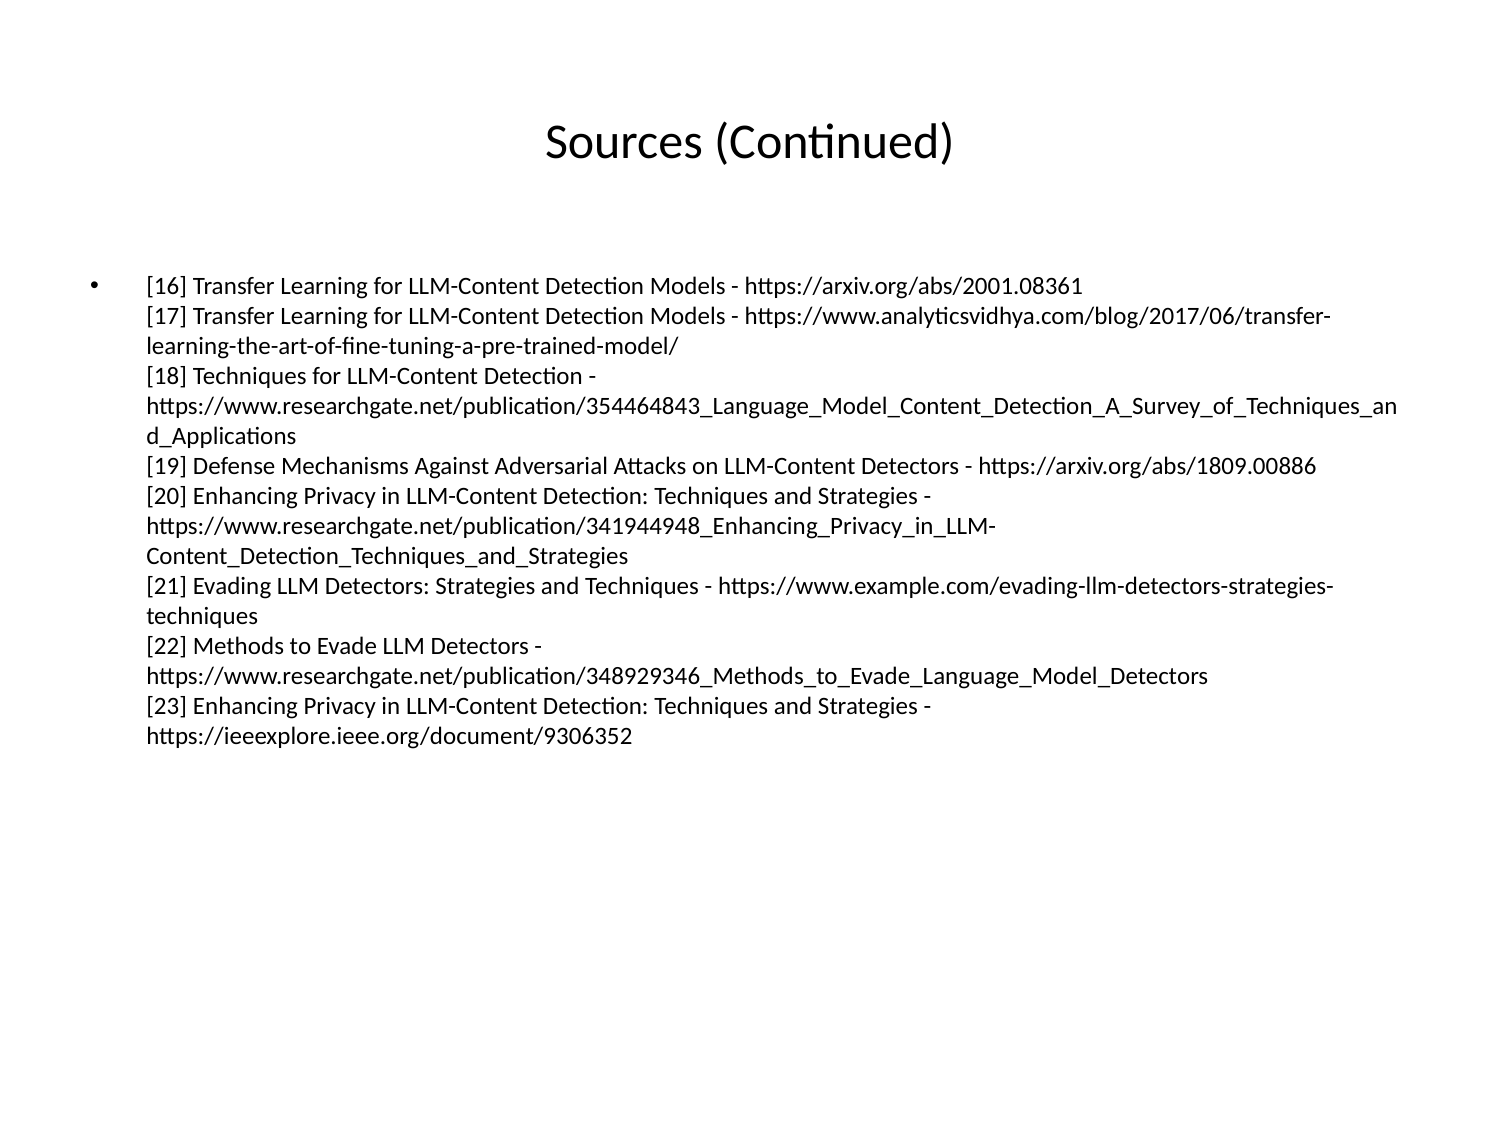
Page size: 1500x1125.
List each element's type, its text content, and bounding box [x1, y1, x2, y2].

title Sources (Continued) [75, 45, 1425, 233]
list [16] Transfer Learning for LLM-Content Detection Models - https://arxiv.org/abs/2001.08361 [17] Transfer Learning for LLM-Content Detection Models - https://www.analyticsvidhya.com/blog/2017/06/transfer-learning-the-art-of-fine-tuning-a-pre-trained-model/ [18] Techniques for LLM-Content Detection - https://www.researchgate.net/publication/354464843_Language_Model_Content_Detection_A_Survey_of_Techniques_and_Applications [19] Defense Mechanisms Against Adversarial Attacks on LLM-Content Detectors - https://arxiv.org/abs/1809.00886 [20] Enhancing Privacy in LLM-Content Detection: Techniques and Strategies - https://www.researchgate.net/publication/341944948_Enhancing_Privacy_in_LLM-Content_Detection_Techniques_and_Strategies [21] Evading LLM Detectors: Strategies and Techniques - https://www.example.com/evading-llm-detectors-strategies-techniques [22] Methods to Evade LLM Detectors - https://www.researchgate.net/publication/348929346_Methods_to_Evade_Language_Model_Detectors [23] Enhancing Privacy in LLM-Content Detection: Techniques and Strategies - https://ieeexplore.ieee.org/document/9306352 [75, 262, 1425, 1005]
